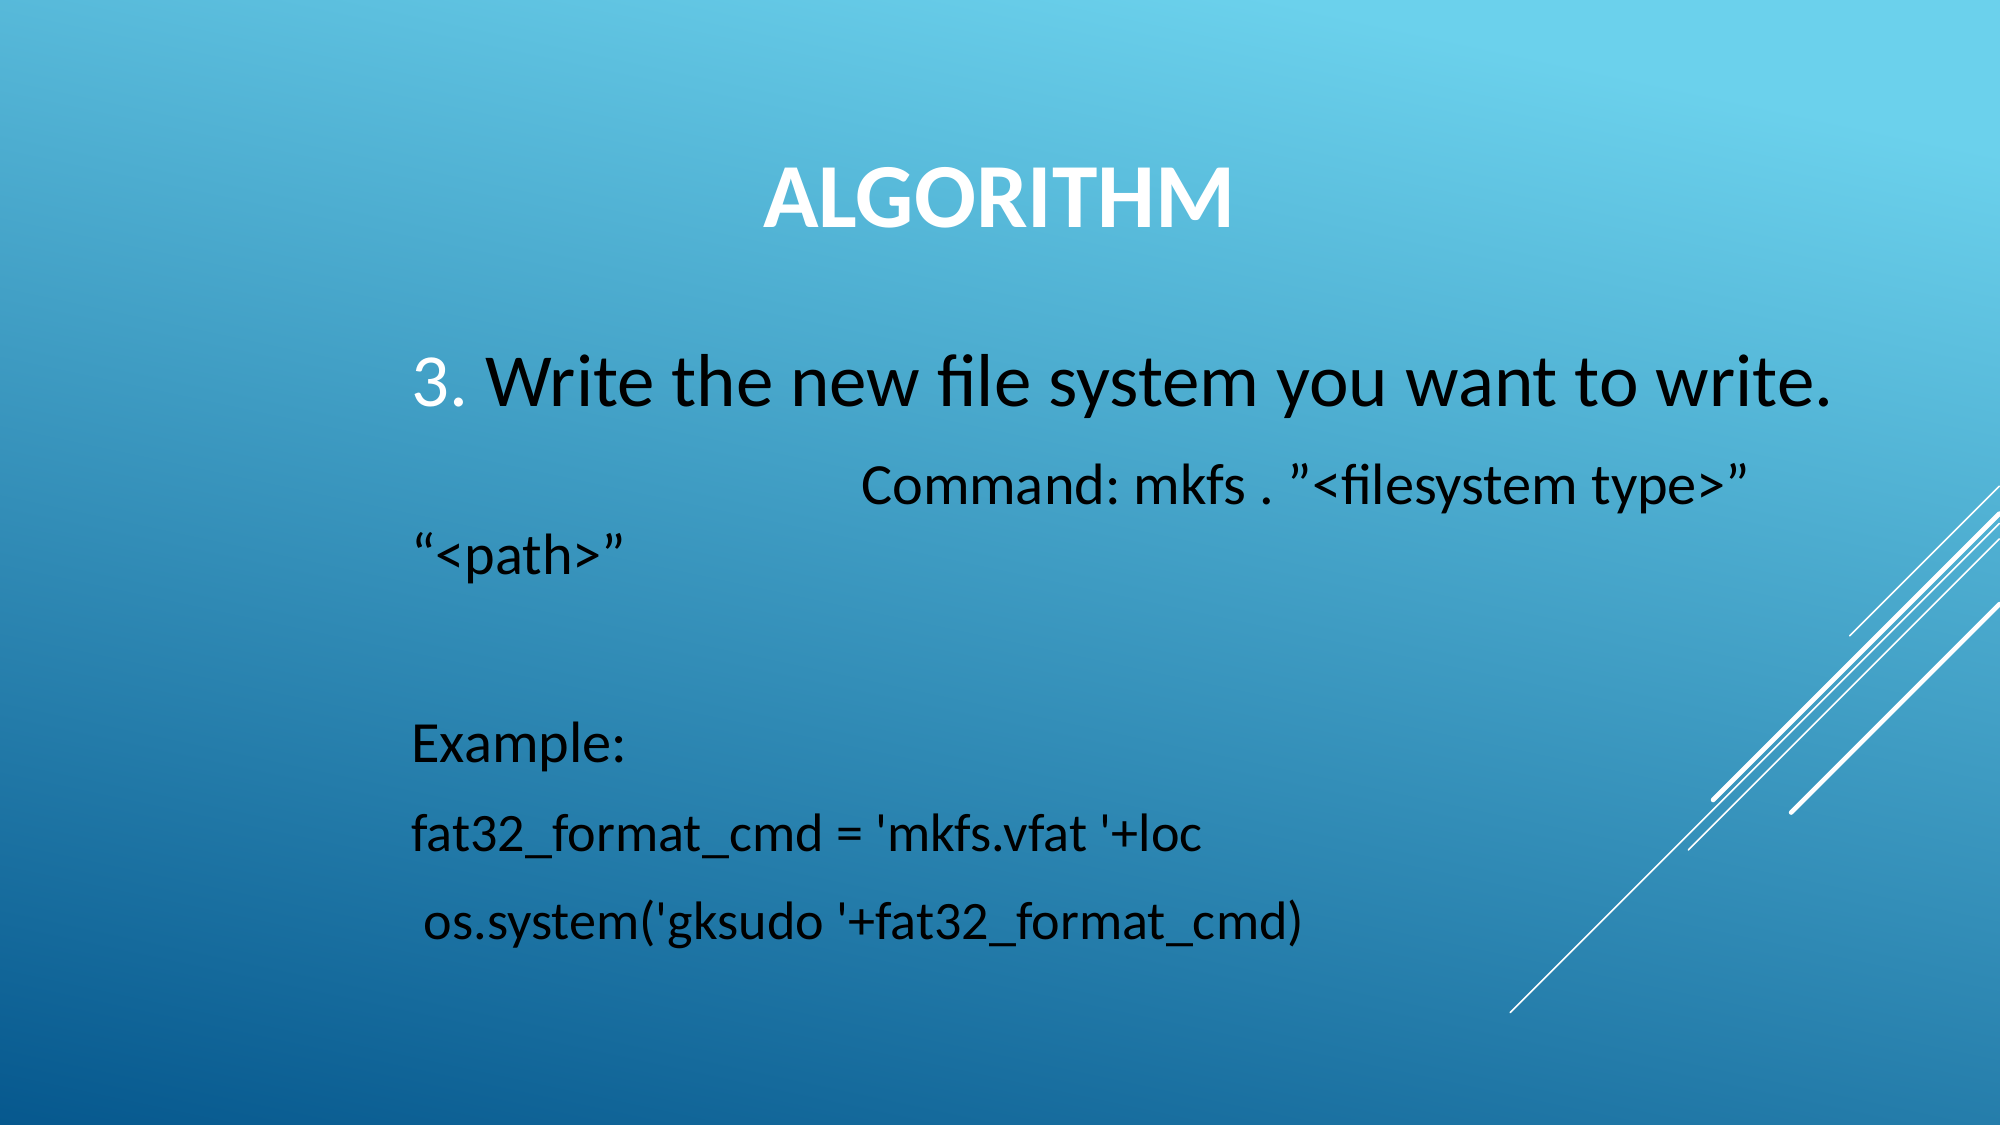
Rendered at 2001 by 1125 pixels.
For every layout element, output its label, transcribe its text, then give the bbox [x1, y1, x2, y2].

list 3. Write the new file system you want to write. Command: mkfs . ”<filesystem type>” “<path>” Example: fat32_format_cmd = 'mkfs.vfat '+loc os.system('gksudo '+fat32_format_cmd) [171, 280, 1942, 1068]
title ALGORITHM [187, 101, 1813, 280]
